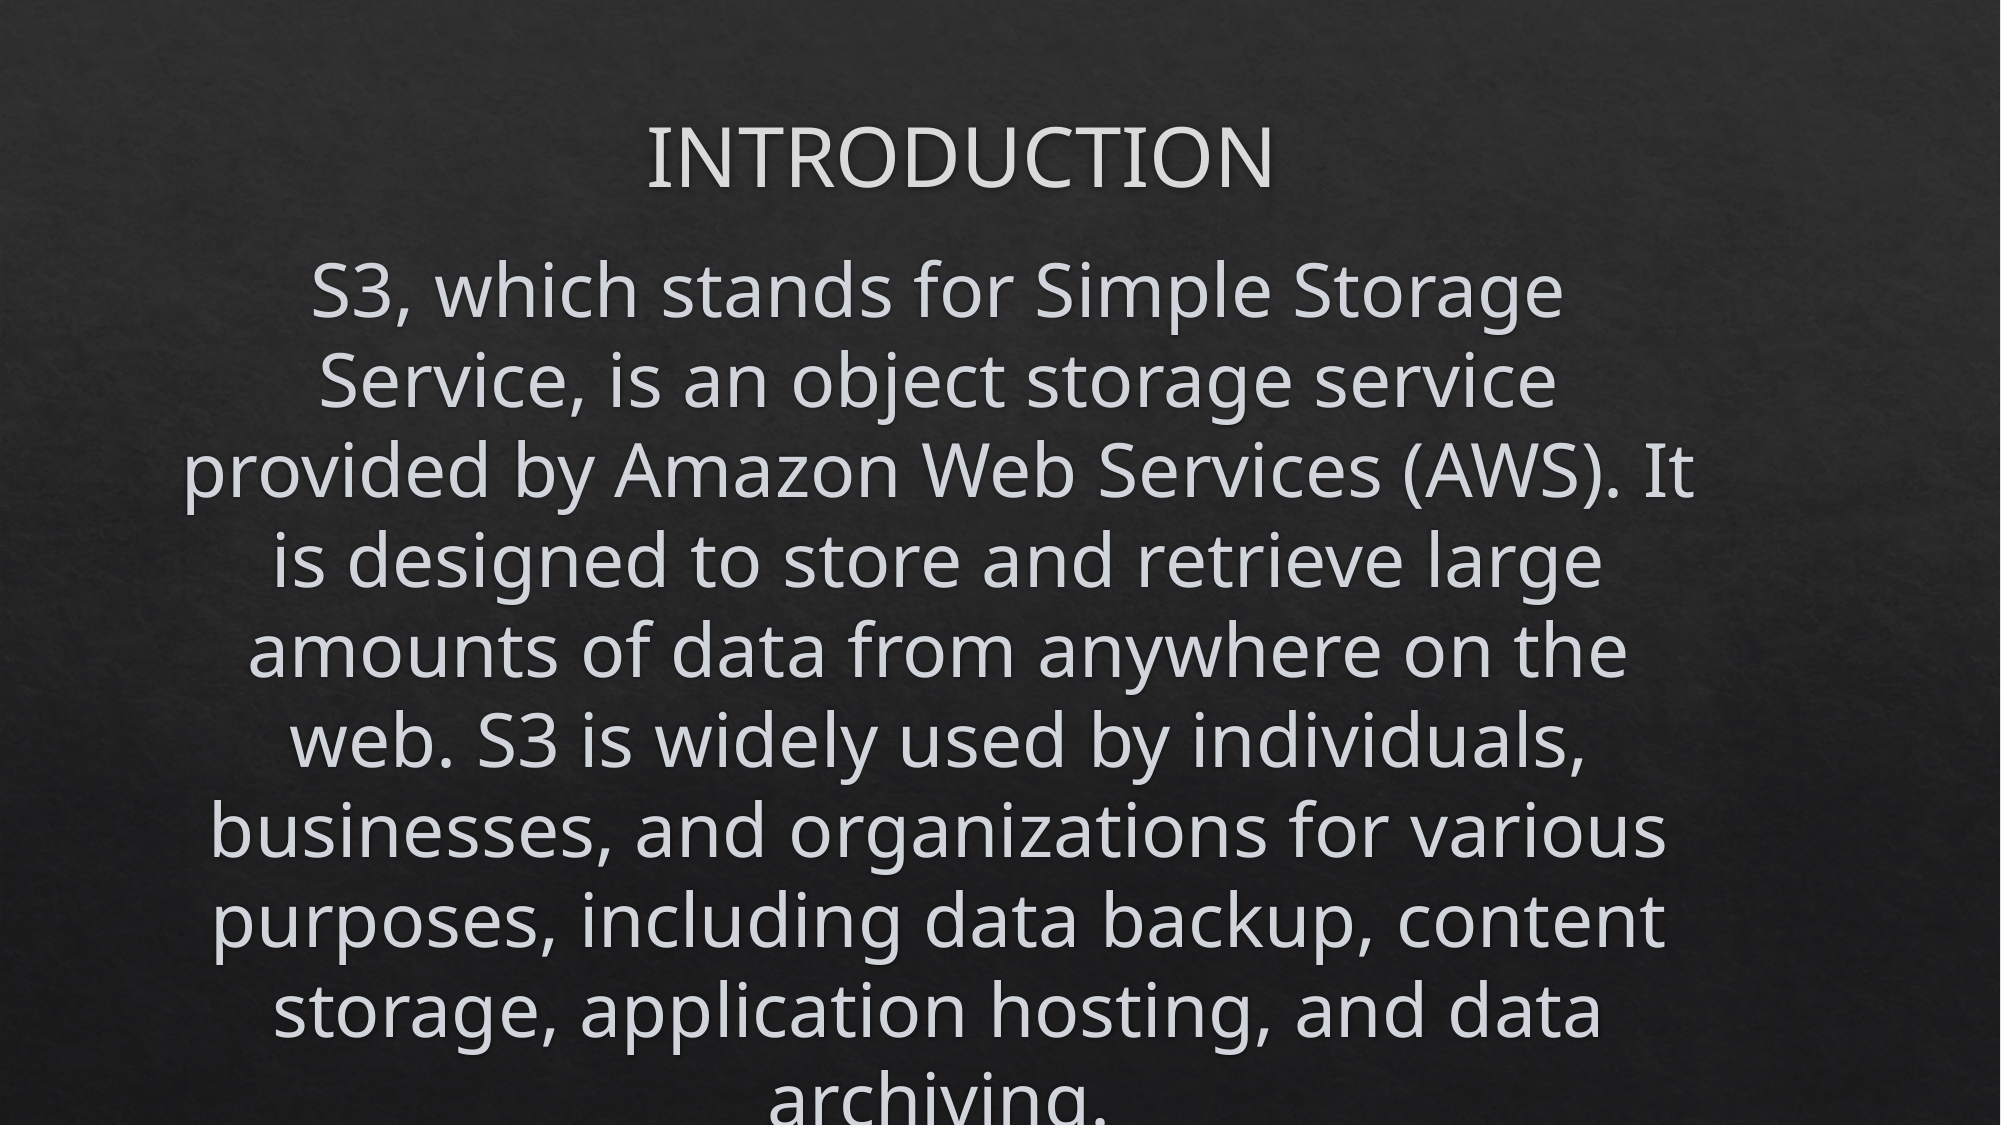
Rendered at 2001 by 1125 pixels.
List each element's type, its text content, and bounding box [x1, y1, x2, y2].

list S3, which stands for Simple Storage Service, is an object storage service provided by Amazon Web Services (AWS). It is designed to store and retrieve large amounts of data from anywhere on the web. S3 is widely used by individuals, businesses, and organizations for various purposes, including data backup, content storage, application hosting, and data archiving. [152, 235, 1726, 915]
title INTRODUCTION [175, 23, 1749, 212]
